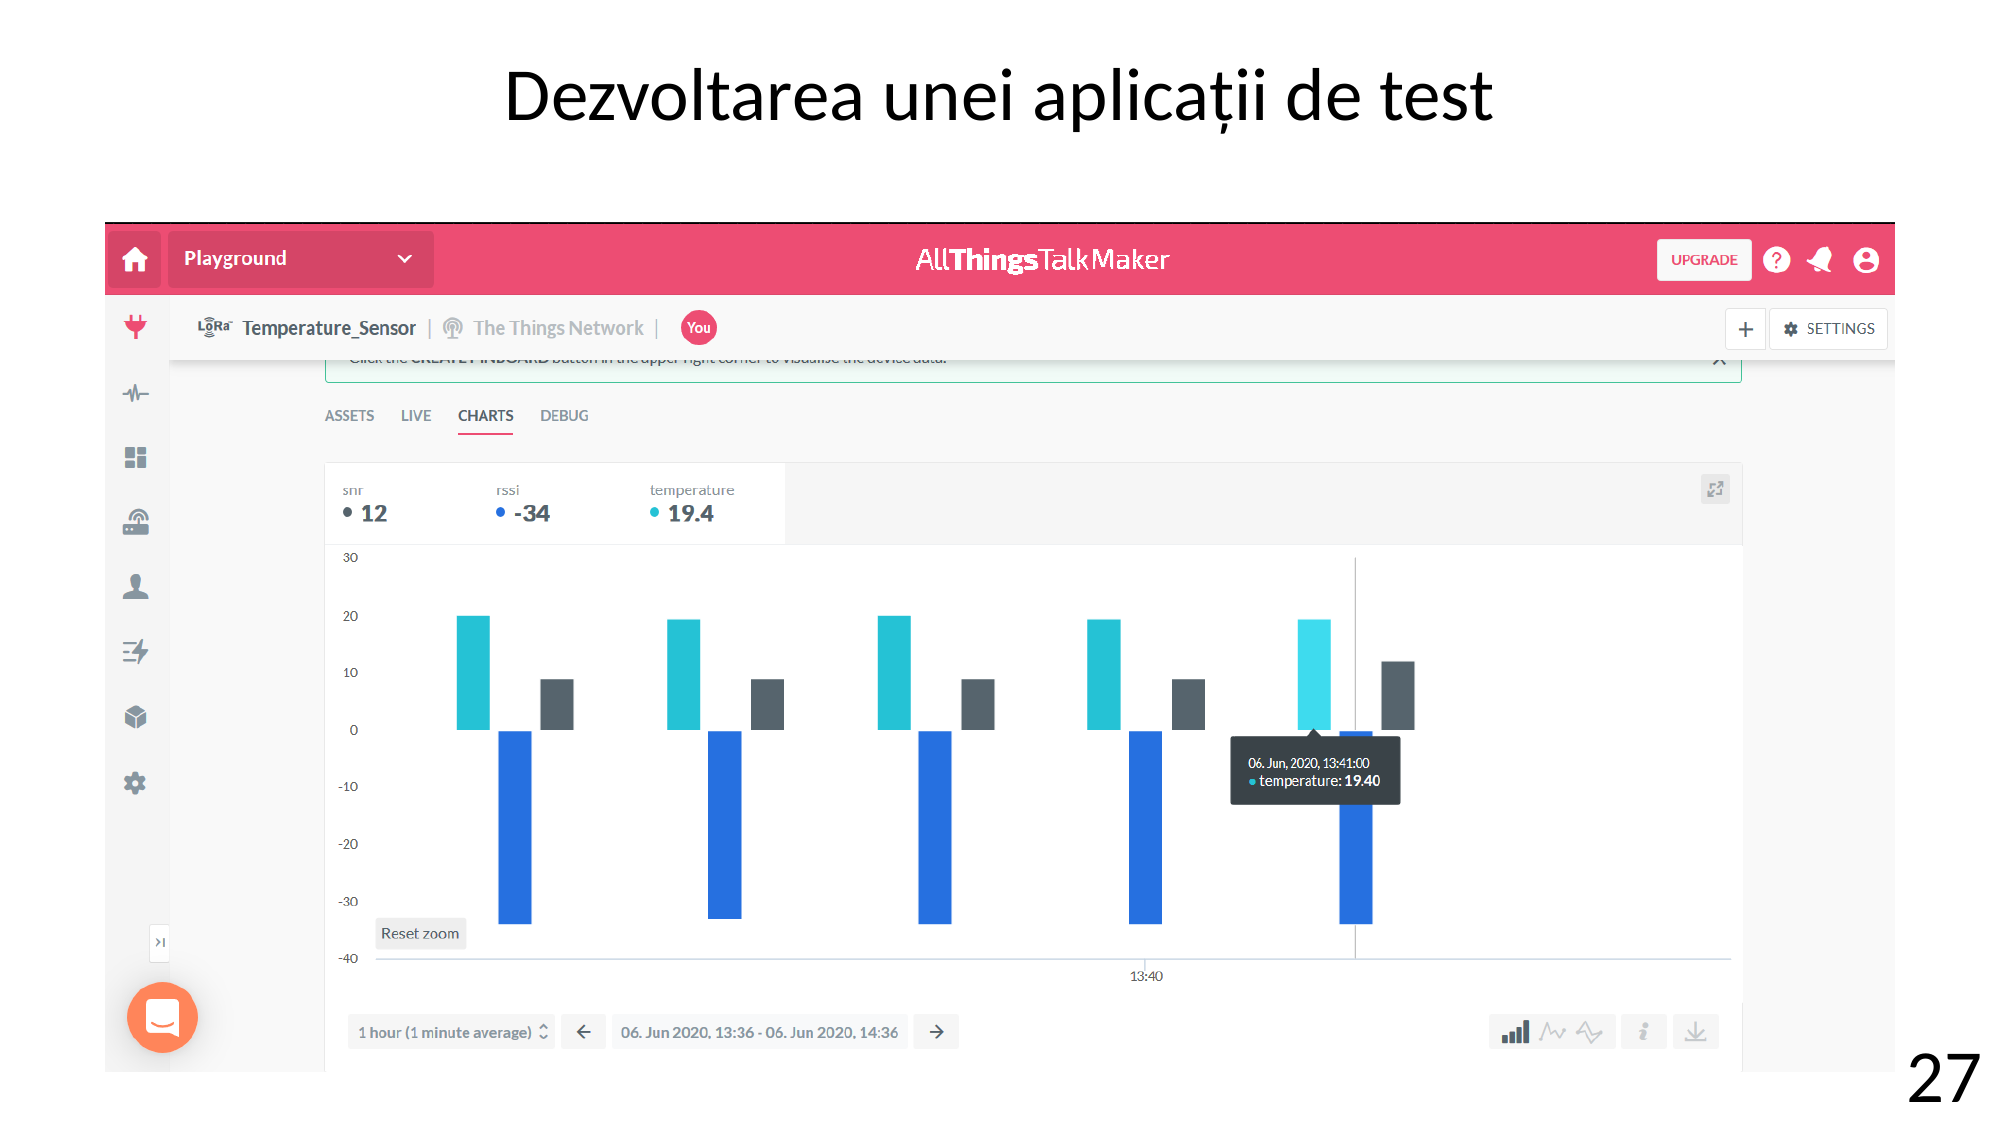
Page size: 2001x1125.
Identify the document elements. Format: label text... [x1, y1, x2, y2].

text_box 27 [1888, 1019, 2000, 1125]
picture [105, 222, 1895, 1073]
text_box Dezvoltarea unei aplicații de test [490, 38, 1510, 143]
